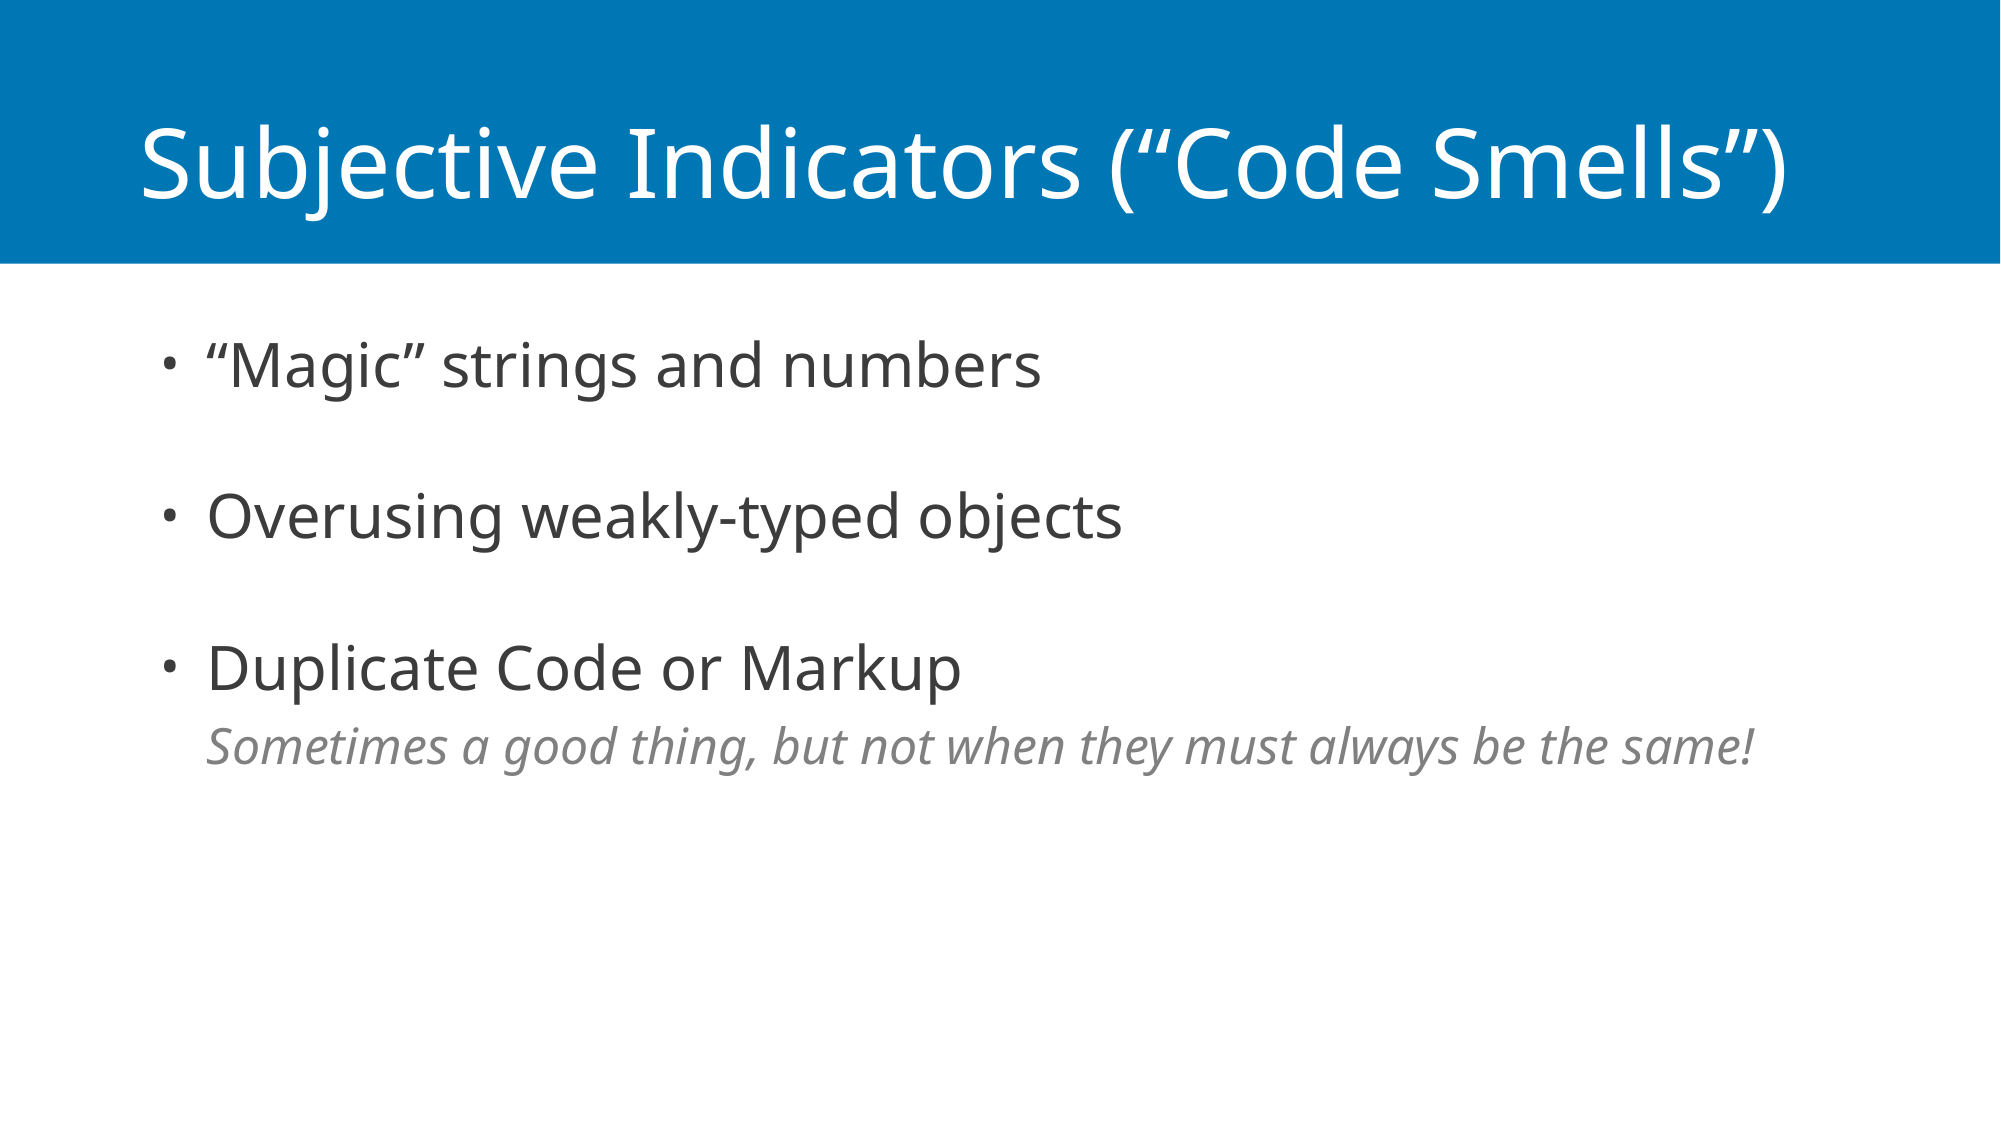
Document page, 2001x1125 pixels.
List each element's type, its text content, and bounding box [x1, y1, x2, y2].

list “Magic” strings and numbers Overusing weakly-typed objects Duplicate Code or Markup Sometimes a good thing, but not when they must always be the same! [139, 290, 1861, 966]
title Subjective Indicators (“Code Smells”) [139, 79, 1861, 238]
